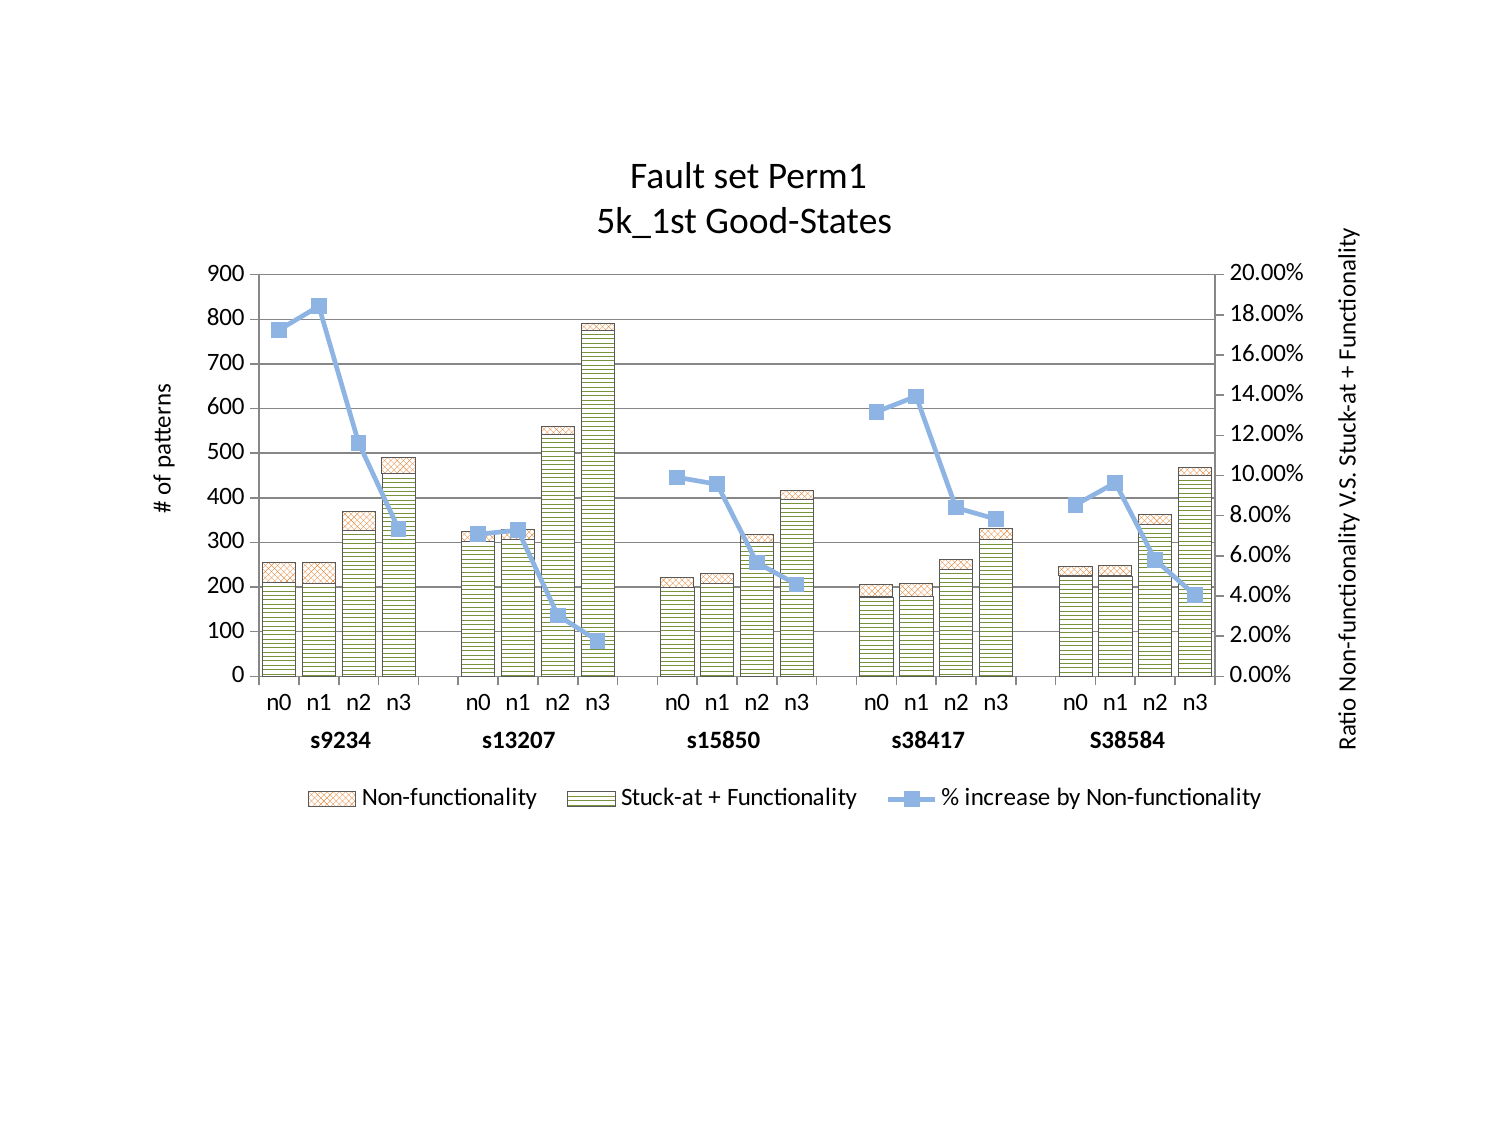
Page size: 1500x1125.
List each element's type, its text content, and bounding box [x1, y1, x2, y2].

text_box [124, 143, 1312, 841]
text_box Ratio Non-functionality V.S. Stuck-at + Functionality [1323, 167, 1369, 806]
